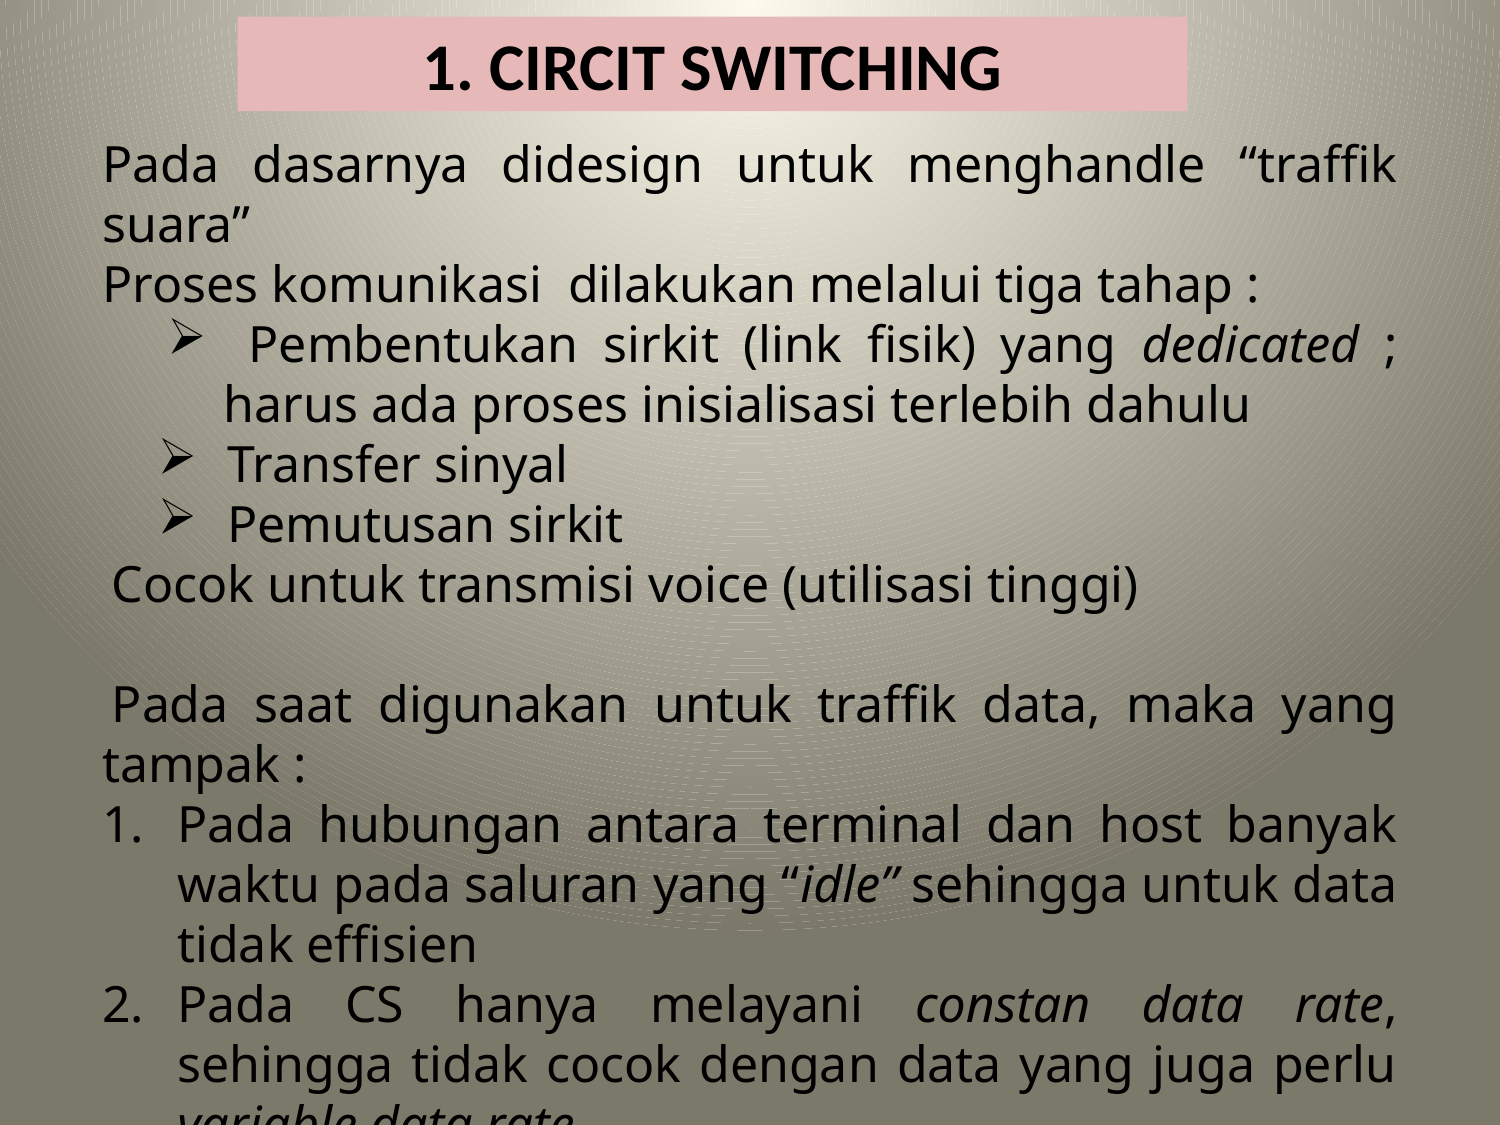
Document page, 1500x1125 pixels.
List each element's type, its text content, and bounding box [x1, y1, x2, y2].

text_box Pada dasarnya didesign untuk menghandle “traffik suara” Proses komunikasi dilakukan melalui tiga tahap : Pembentukan sirkit (link fisik) yang dedicated ; harus ada proses inisialisasi terlebih dahulu Transfer sinyal Pemutusan sirkit Cocok untuk transmisi voice (utilisasi tinggi) Pada saat digunakan untuk traffik data, maka yang tampak : Pada hubungan antara terminal dan host banyak waktu pada saluran yang “idle” sehingga untuk data tidak effisien Pada CS hanya melayani constan data rate, sehingga tidak cocok dengan data yang juga perlu variable data rate [87, 124, 1413, 1125]
text_box 1. CIRCIT SWITCHING [237, 16, 1188, 112]
